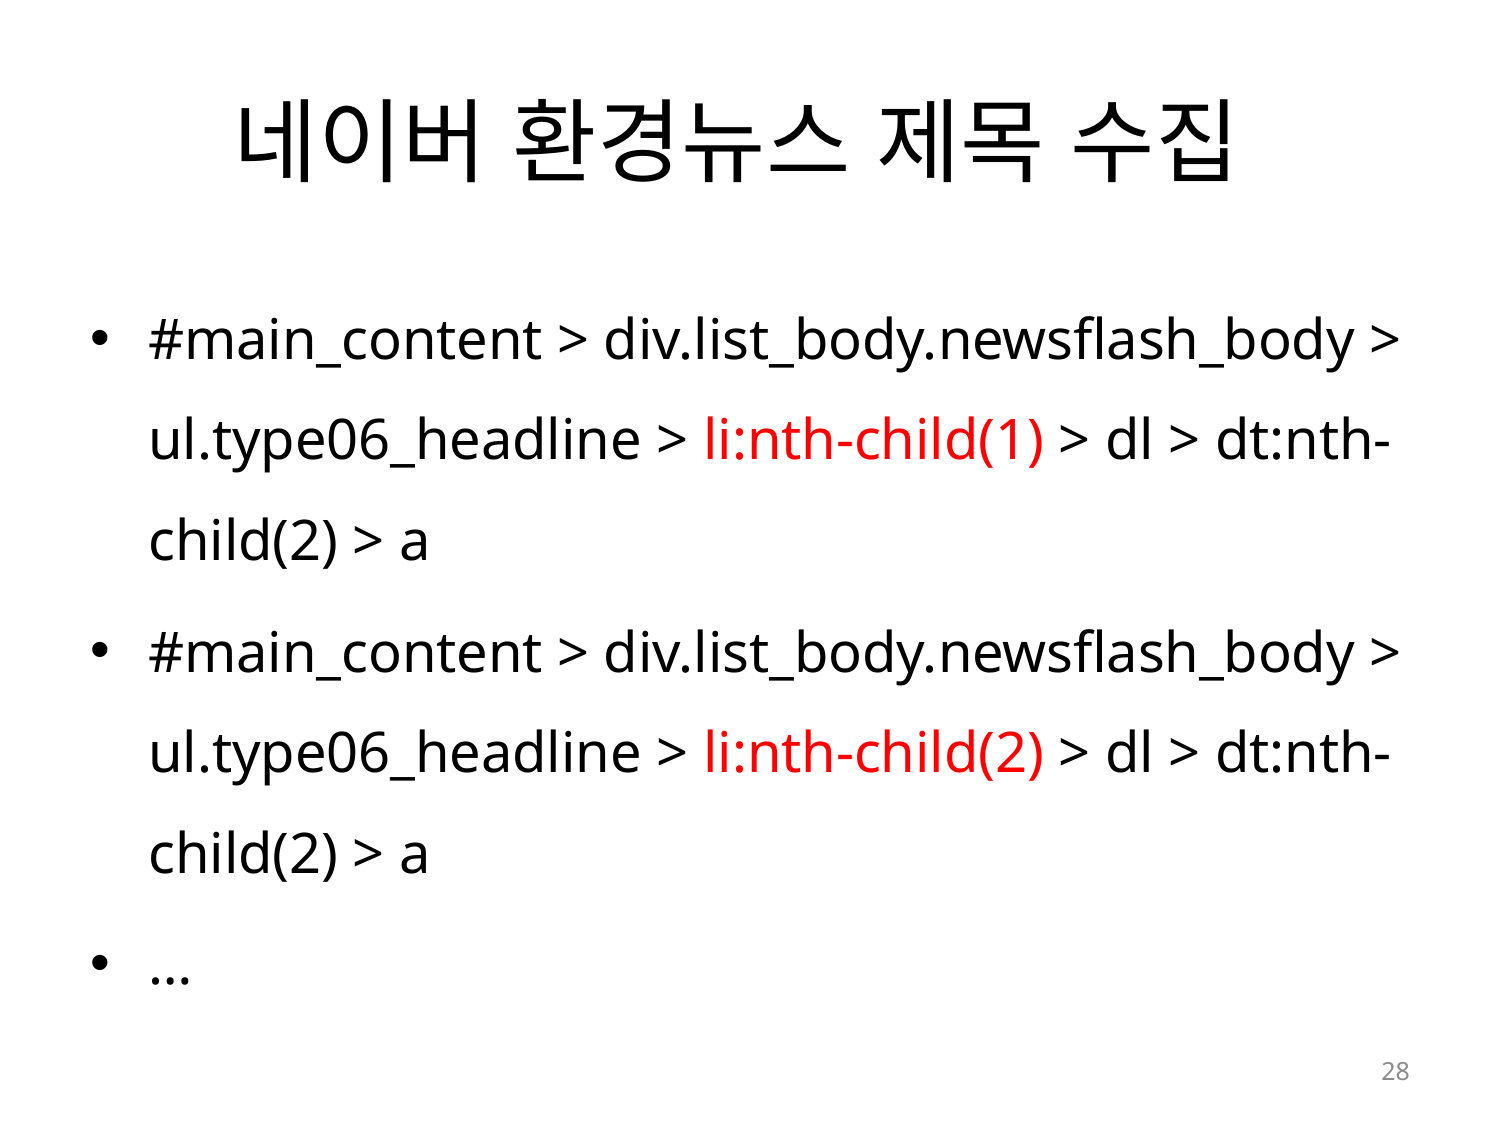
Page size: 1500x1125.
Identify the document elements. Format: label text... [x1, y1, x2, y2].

list #main_content > div.list_body.newsflash_body > ul.type06_headline > li:nth-child(1) > dl > dt:nth-child(2) > a #main_content > div.list_body.newsflash_body > ul.type06_headline > li:nth-child(2) > dl > dt:nth-child(2) > a … [75, 262, 1425, 1005]
title 네이버 환경뉴스 제목 수집 [75, 45, 1425, 233]
slide_number 28 [1074, 1042, 1425, 1103]
